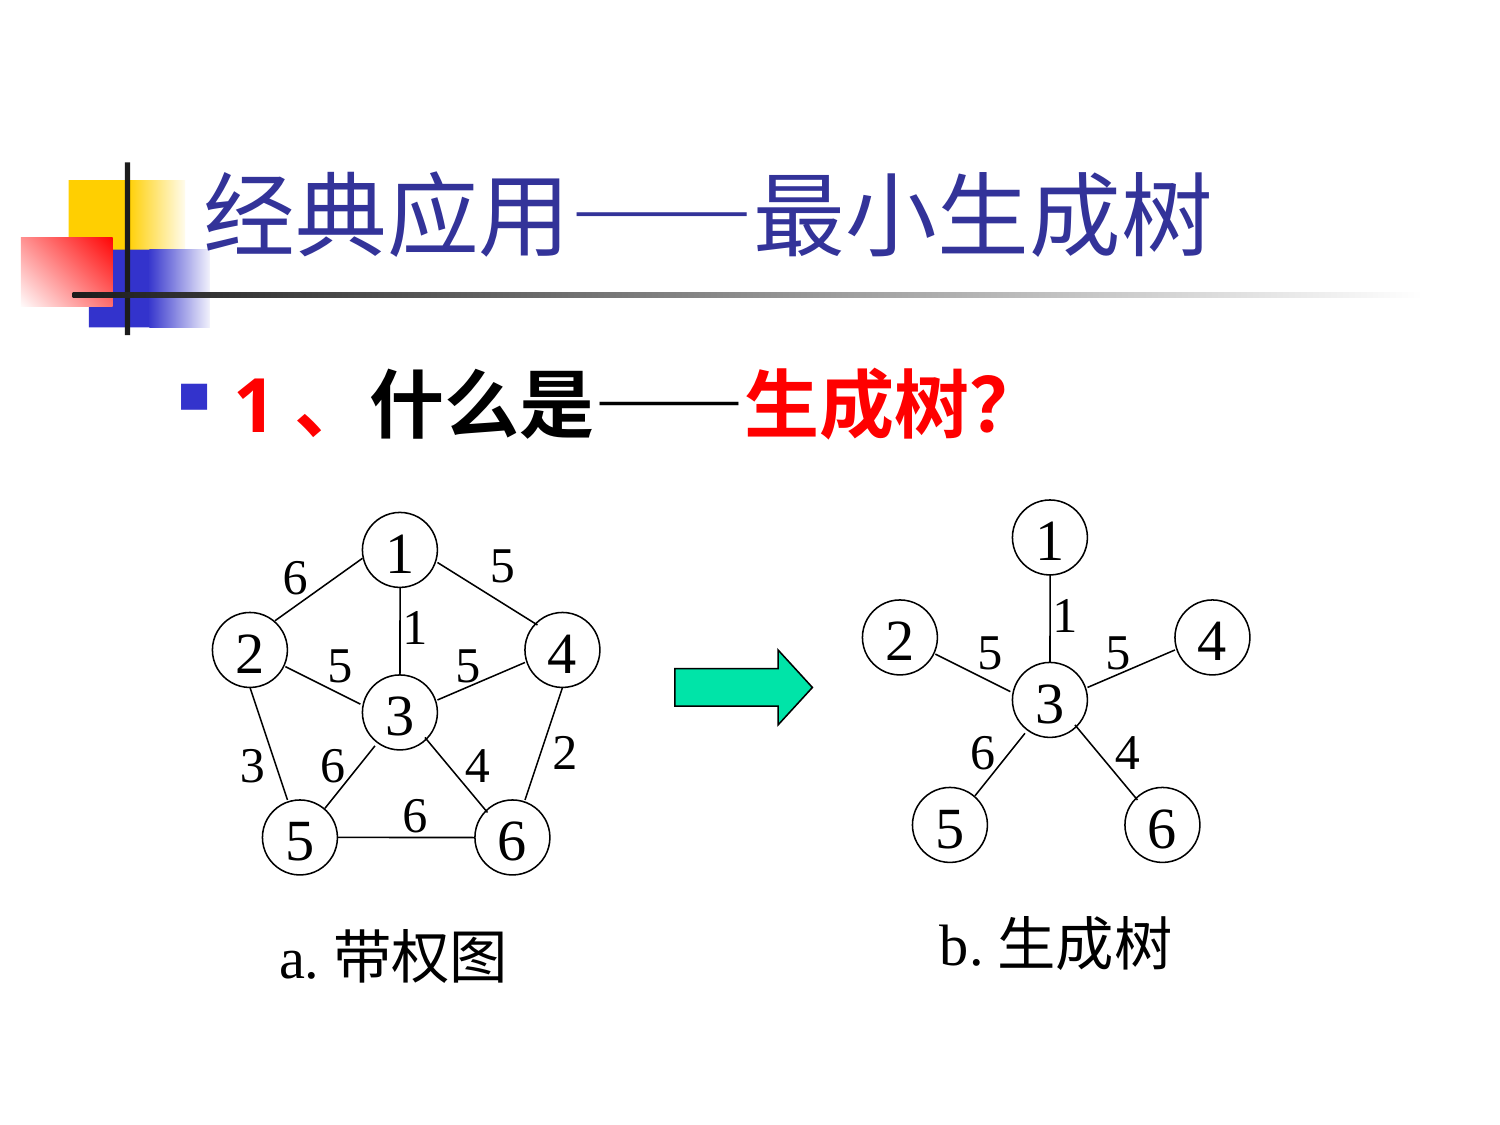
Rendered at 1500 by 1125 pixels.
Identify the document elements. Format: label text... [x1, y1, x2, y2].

text_box [674, 649, 813, 725]
text_box a.带权图 [249, 912, 538, 998]
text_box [212, 512, 601, 876]
text_box b.生成树 [912, 900, 1200, 985]
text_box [862, 499, 1251, 863]
list 1、什么是——生成树？ [162, 349, 1138, 476]
title 经典应用——最小生成树 [188, 34, 1468, 276]
